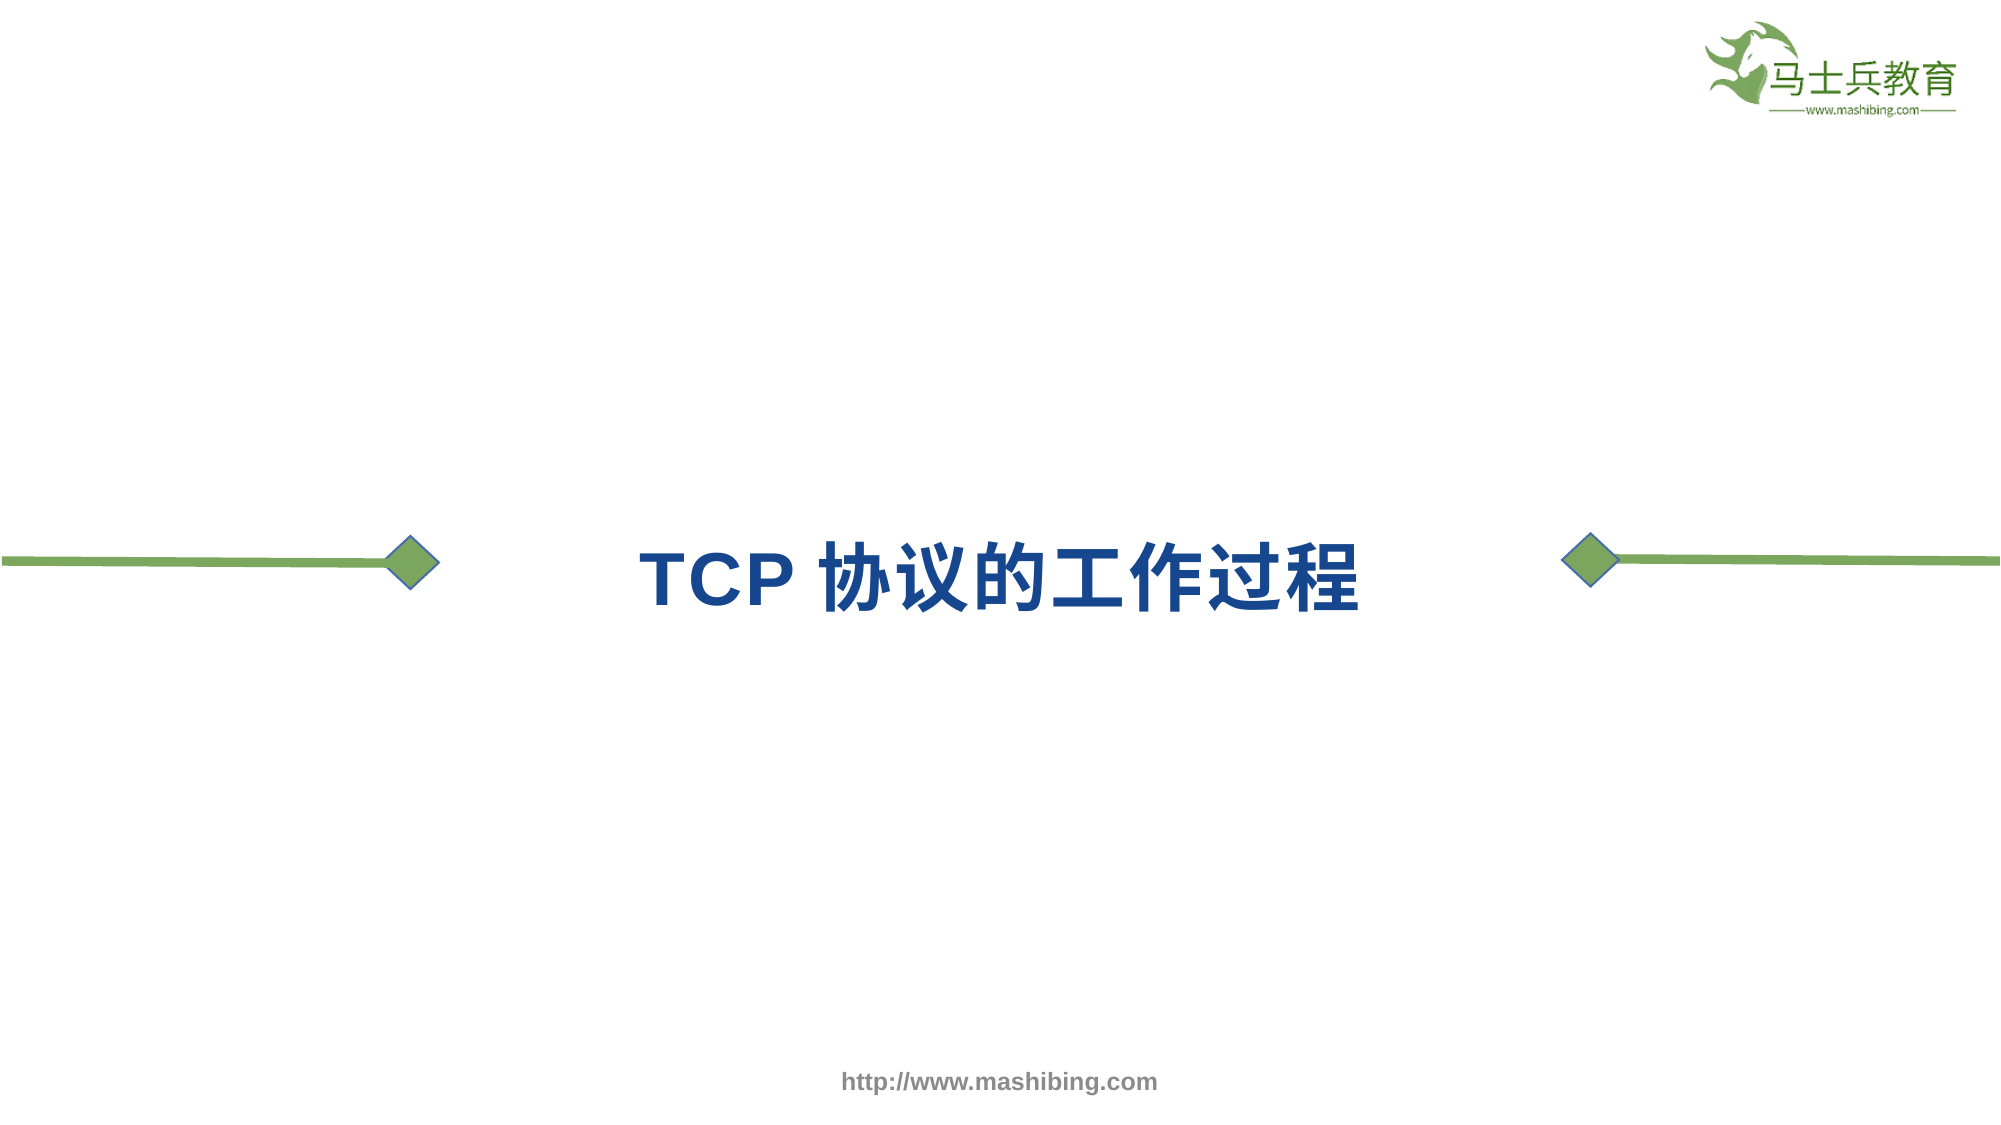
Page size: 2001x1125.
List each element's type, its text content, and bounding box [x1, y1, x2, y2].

picture [1702, 21, 1975, 127]
list TCP协议的工作过程 [483, 495, 1517, 625]
